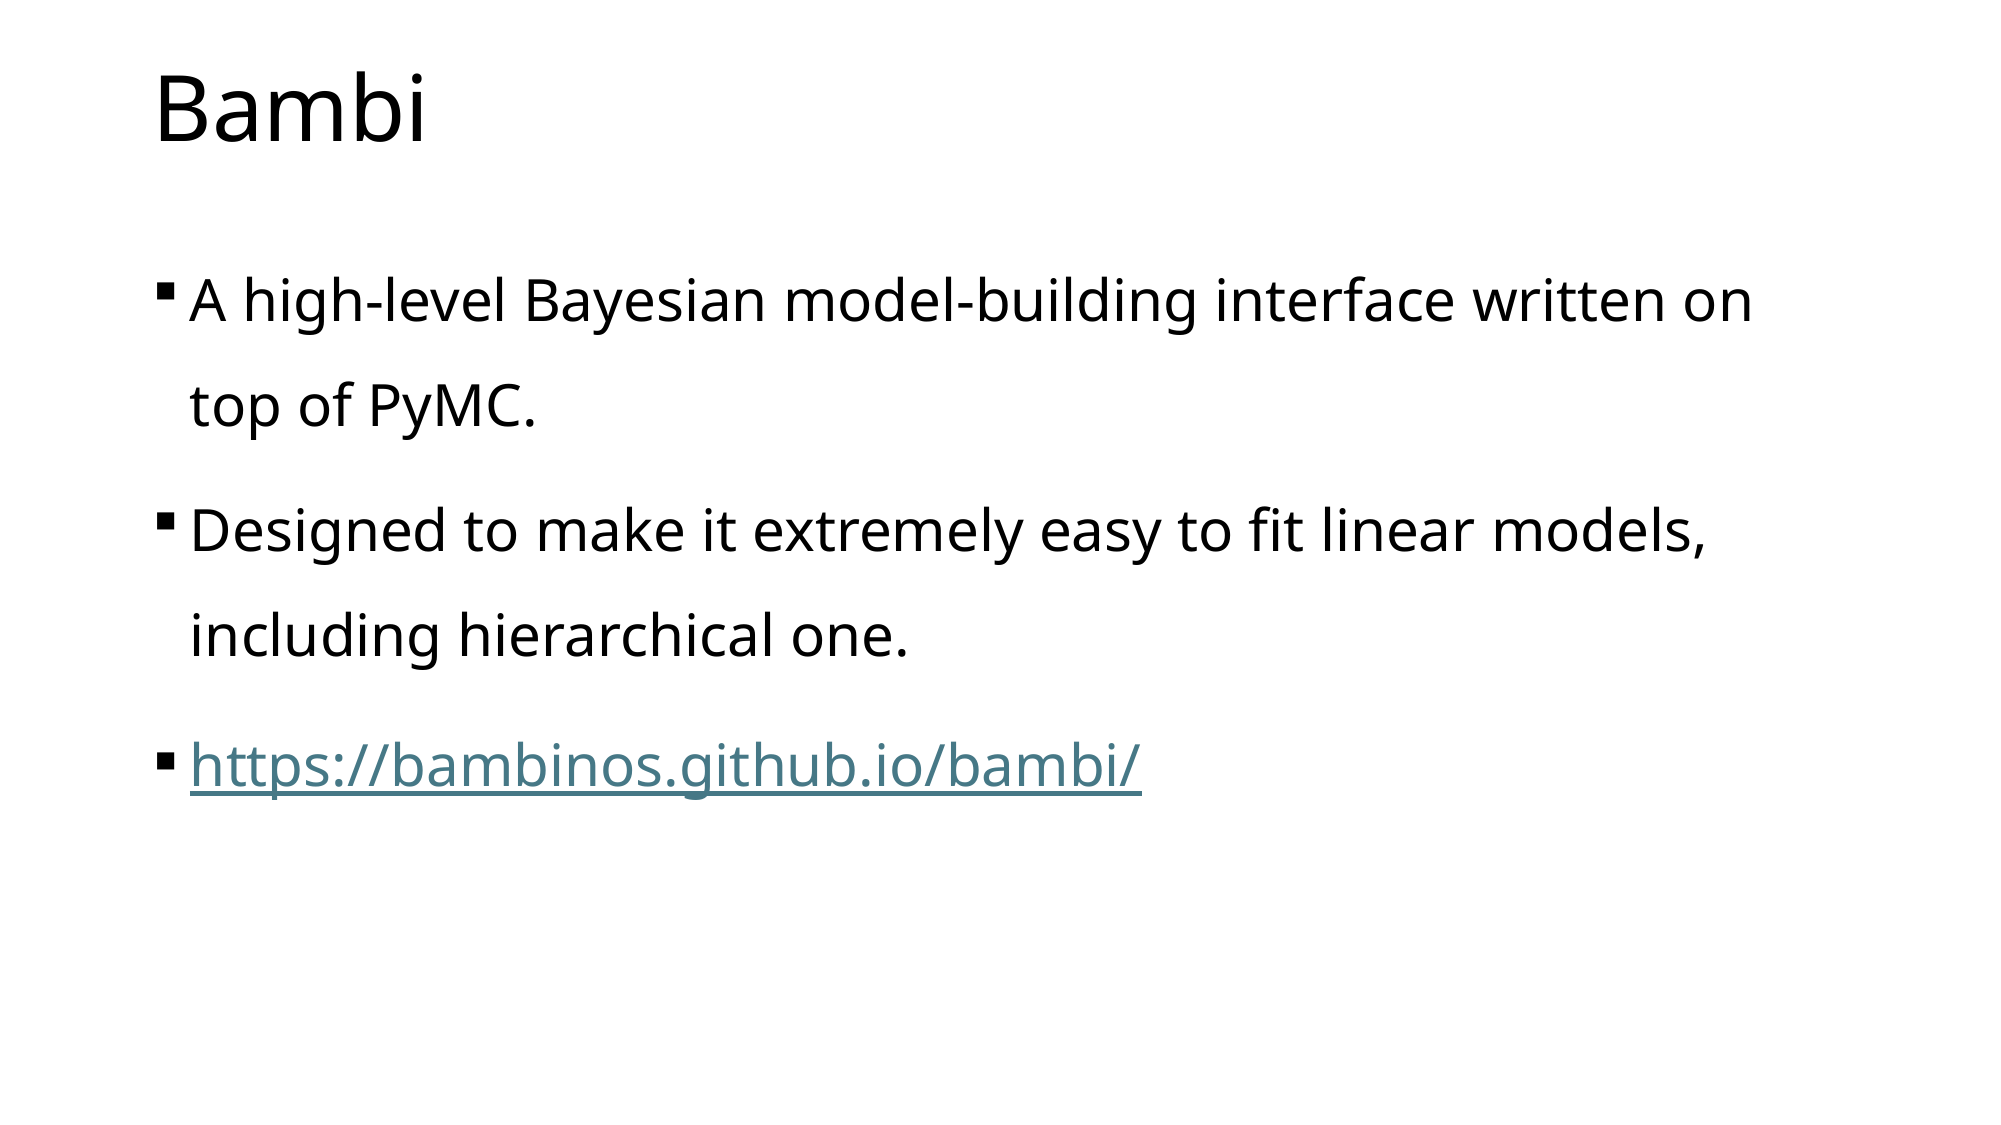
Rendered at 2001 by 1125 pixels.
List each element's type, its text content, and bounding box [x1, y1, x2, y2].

title Bambi [137, 3, 1863, 220]
list A high-level Bayesian model-building interface written on top of PyMC. Designed to make it extremely easy to fit linear models, including hierarchical one. https://bambinos.github.io/bambi/ [137, 220, 1863, 1104]
